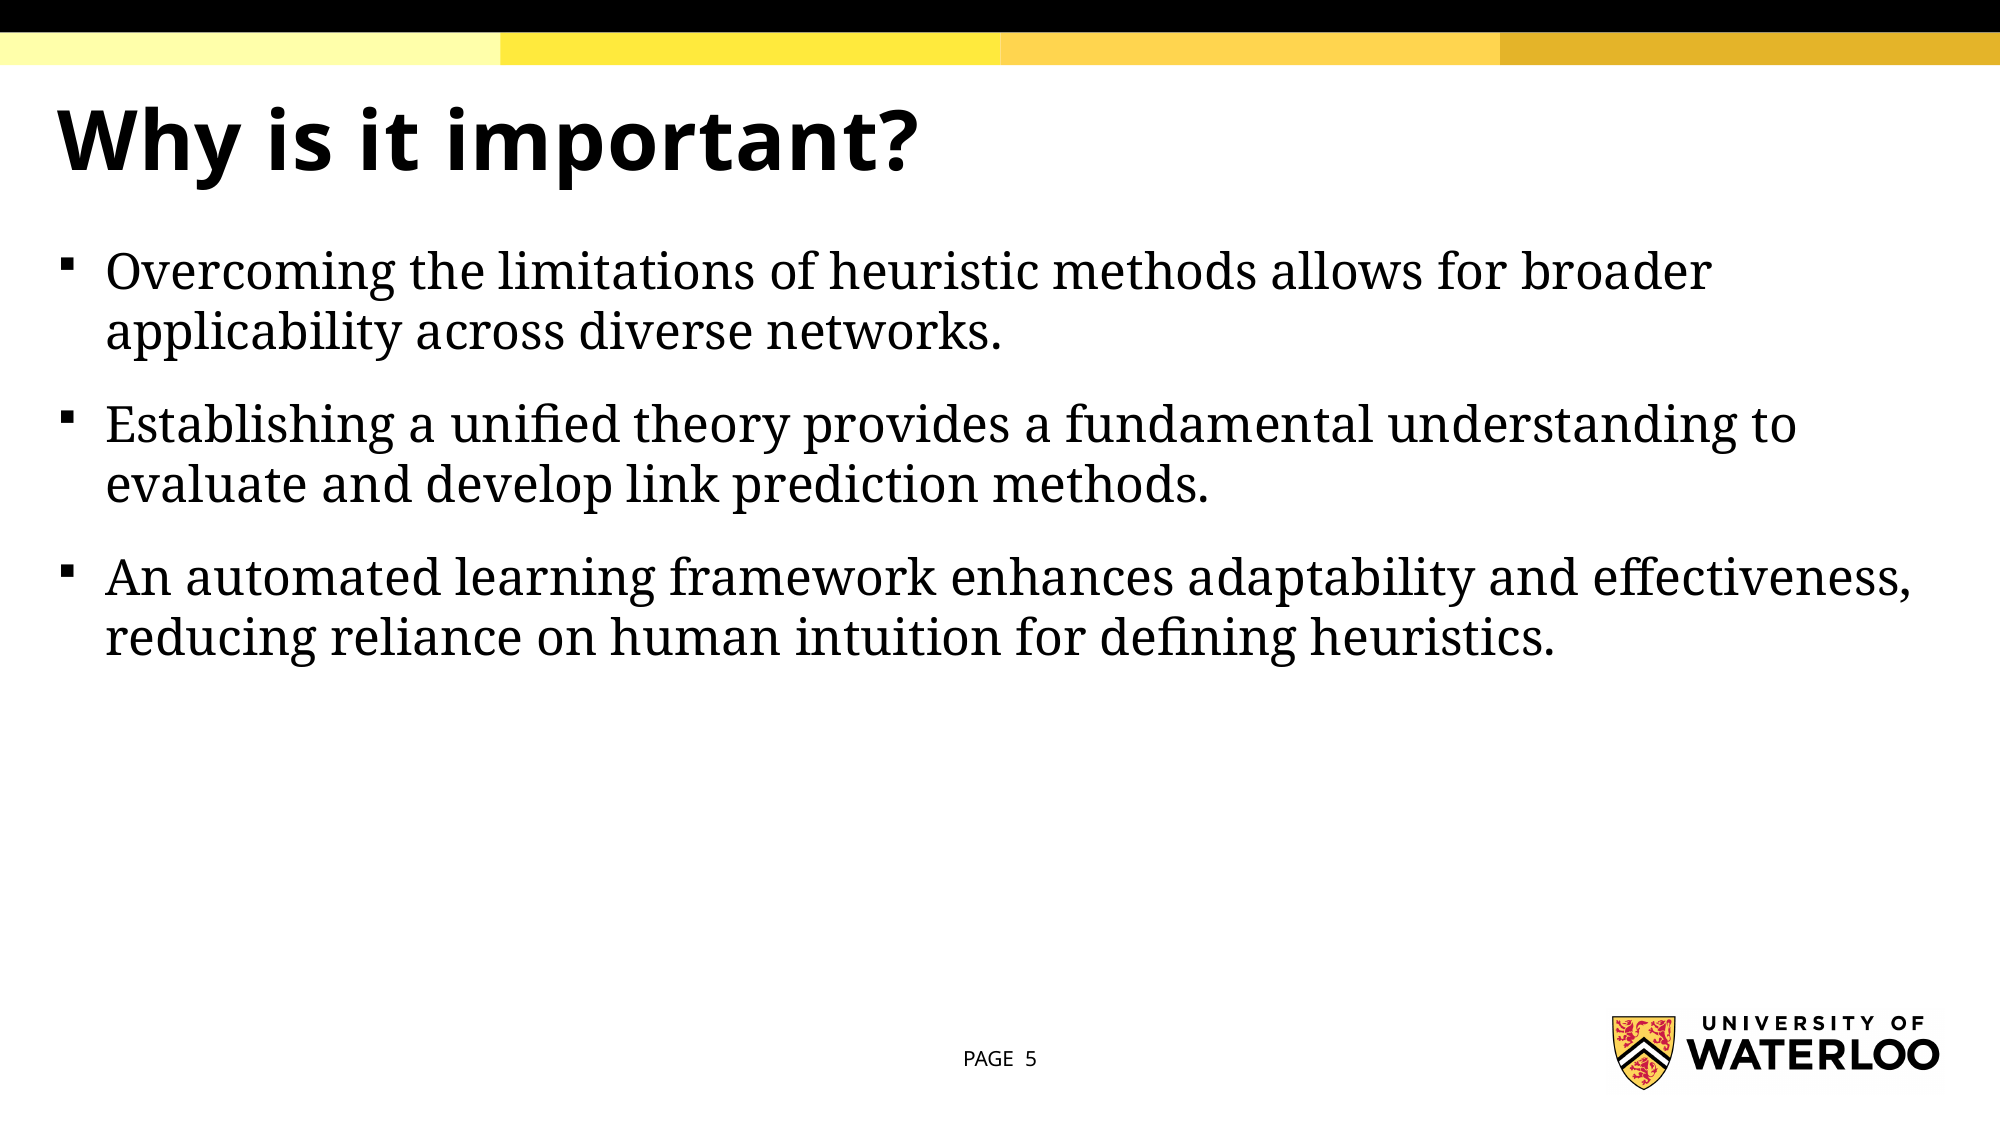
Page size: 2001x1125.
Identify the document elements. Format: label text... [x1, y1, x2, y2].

slide_number PAGE 5 [916, 1039, 1084, 1081]
list Overcoming the limitations of heuristic methods allows for broader applicability across diverse networks. Establishing a unified theory provides a fundamental understanding to evaluate and develop link prediction methods. An automated learning framework enhances adaptability and effectiveness, reducing reliance on human intuition for defining heuristics. [42, 231, 1941, 986]
picture [1606, 1008, 1945, 1095]
title Why is it important? [42, 71, 1941, 219]
